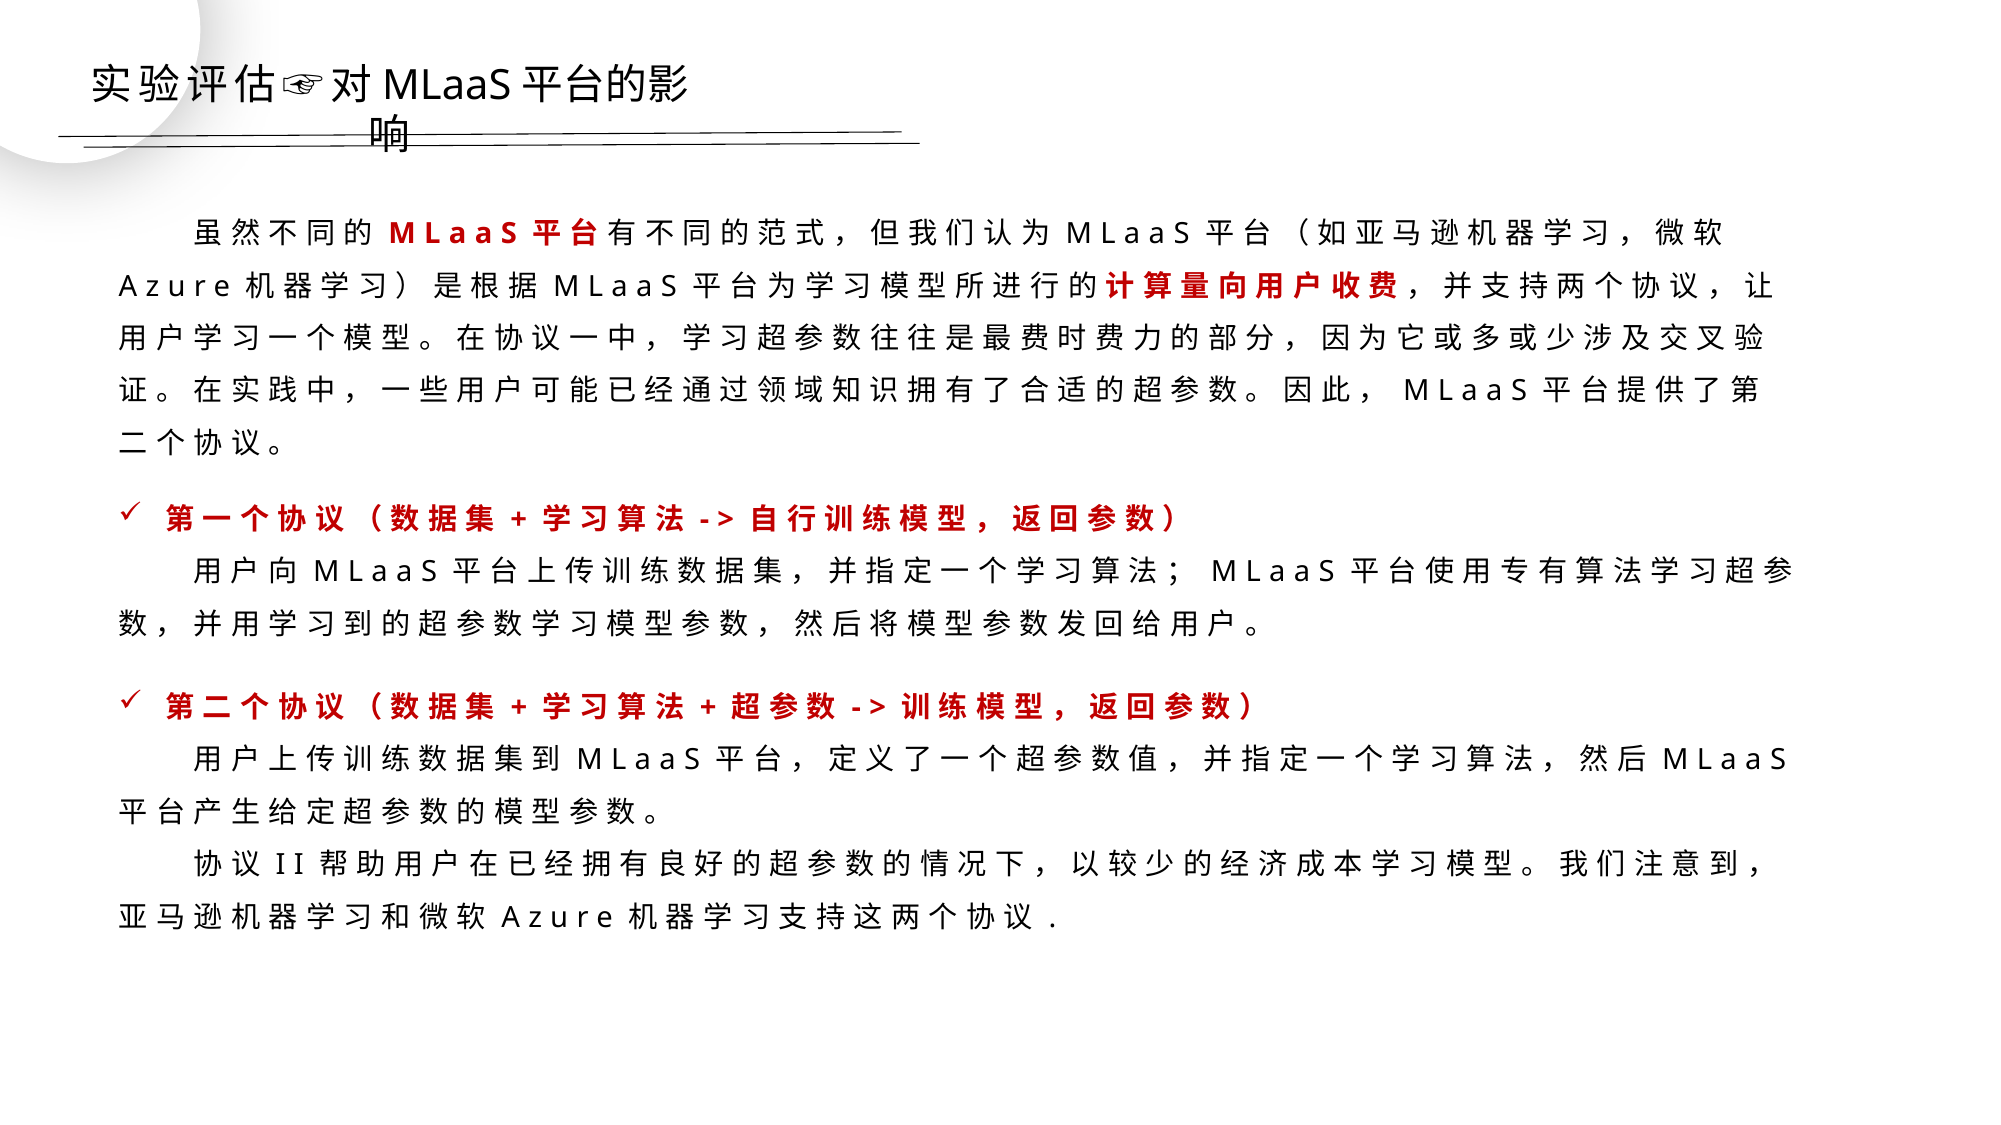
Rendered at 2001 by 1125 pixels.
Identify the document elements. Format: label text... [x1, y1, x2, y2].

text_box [58, 50, 920, 167]
text_box 第一个协议（数据集+学习算法->自行训练模型，返回参数） 用户向MLaaS平台上传训练数据集，并指定一个学习算法；MLaaS平台使用专有算法学习超参数，并用学习到的超参数学习模型参数，然后将模型参数发回给用户。 [103, 475, 1822, 648]
text_box 第二个协议（数据集+学习算法+超参数->训练模型，返回参数） 用户上传训练数据集到MLaaS平台，定义了一个超参数值，并指定一个学习算法，然后MLaaS平台产生给定超参数的模型参数。 协议II帮助用户在已经拥有良好的超参数的情况下，以较少的经济成本学习模型。我们注意到，亚马逊机器学习和微软Azure机器学习支持这两个协议. [103, 663, 1822, 941]
text_box 虽然不同的MLaaS平台有不同的范式，但我们认为MLaaS平台（如亚马逊机器学习，微软Azure机器学习）是根据MLaaS平台为学习模型所进行的计算量向用户收费，并支持两个协议，让用户学习一个模型。在协议一中，学习超参数往往是最费时费力的部分，因为它或多或少涉及交叉验证。在实践中，一些用户可能已经通过领域知识拥有了合适的超参数。因此，MLaaS平台提供了第二个协议。 [103, 189, 1798, 475]
text_box [0, 0, 202, 164]
